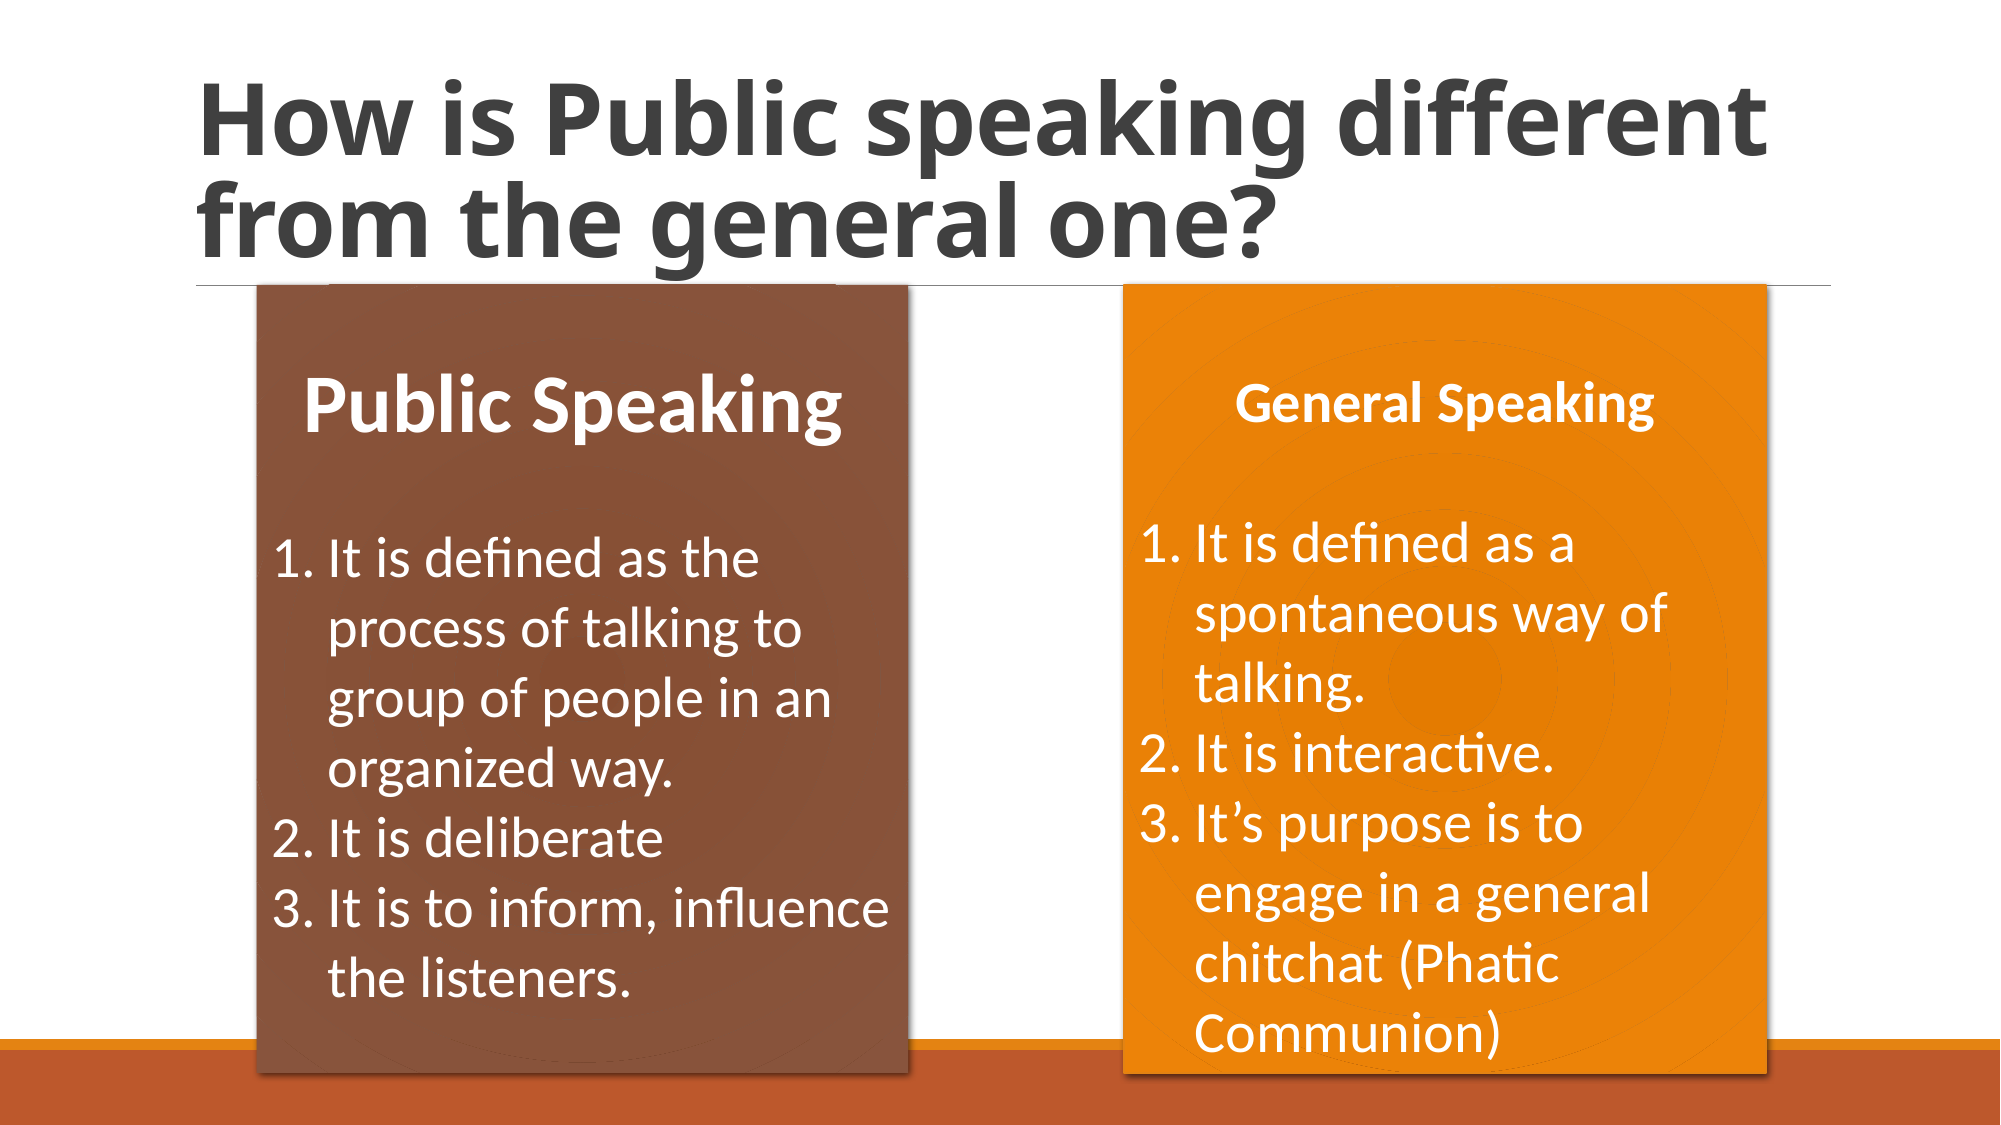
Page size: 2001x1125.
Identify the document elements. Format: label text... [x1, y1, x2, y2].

title How is Public speaking different from the general one? [180, 47, 1830, 285]
text_box General Speaking It is defined as a spontaneous way of talking. It is interactive. It’s purpose is to engage in a general chitchat (Phatic Communion) [1123, 284, 1767, 1074]
text_box Public Speaking It is defined as the process of talking to group of people in an organized way. It is deliberate It is to inform, influence the listeners. [256, 284, 909, 1073]
